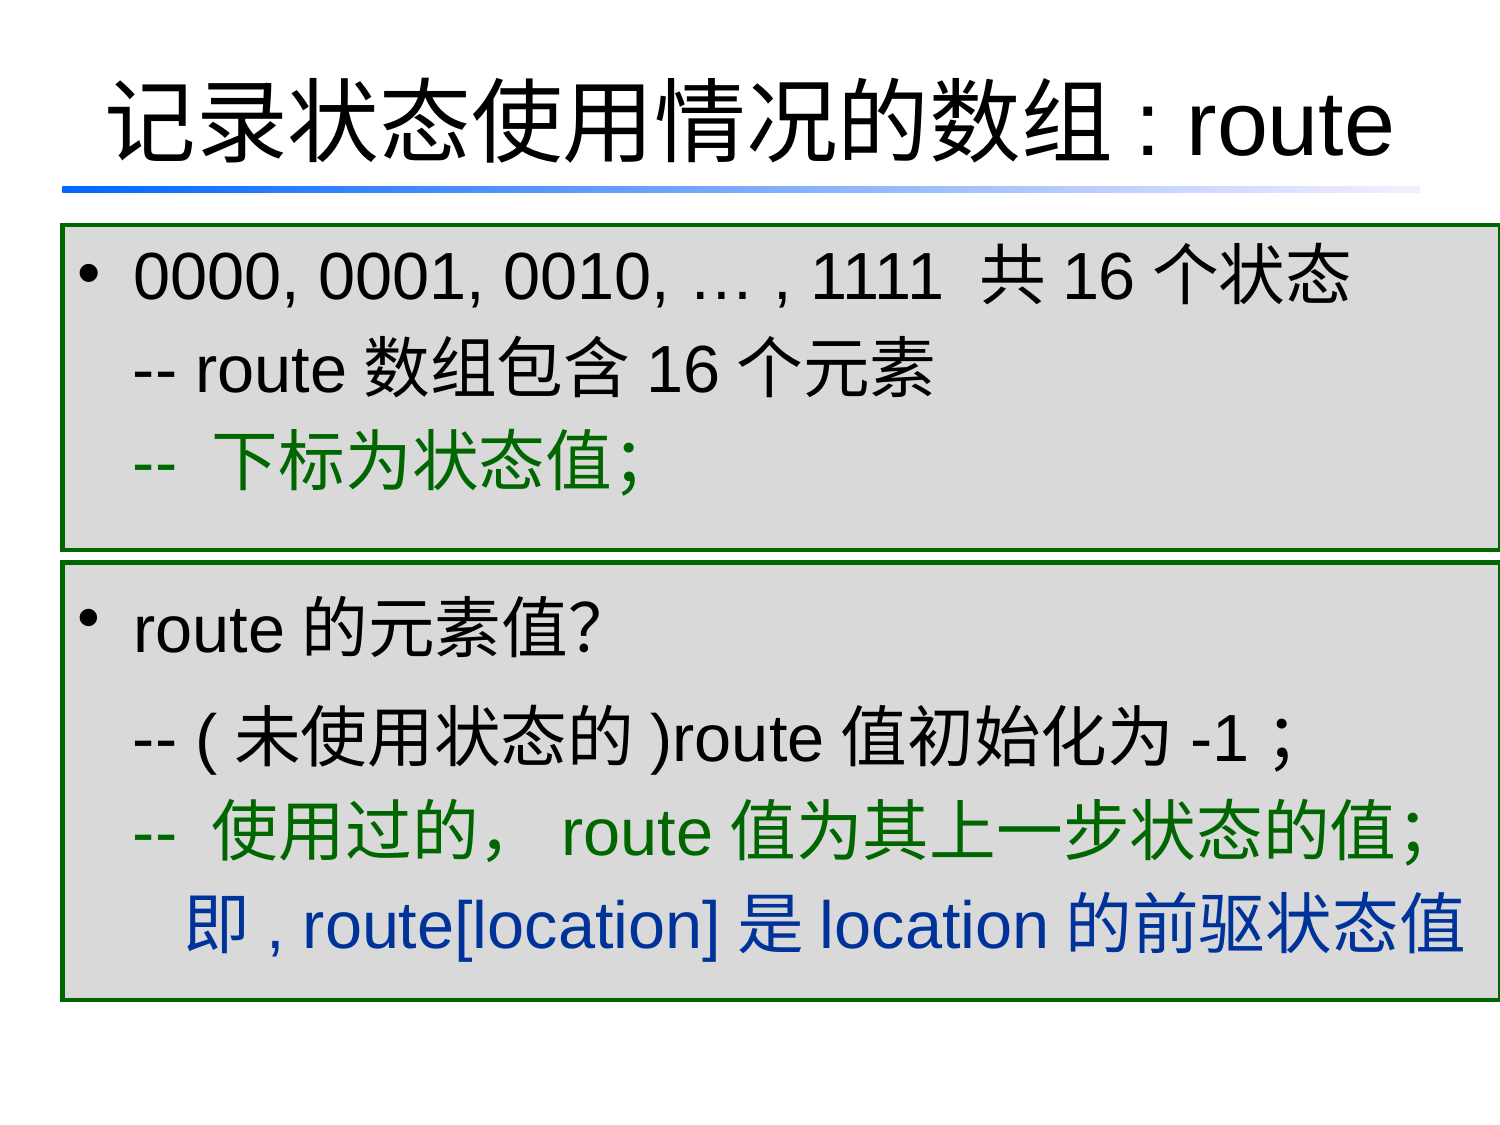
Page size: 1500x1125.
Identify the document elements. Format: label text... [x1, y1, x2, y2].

text_box [62, 186, 1421, 193]
title 记录状态使用情况的数组: route [74, 24, 1426, 213]
text_box route的元素值？ -- (未使用状态的)route值初始化为-1； -- 使用过的，route值为其上一步状态的值； 即, route[location]是location的前驱状态值 [62, 562, 1500, 1000]
text_box 0000, 0001, 0010, … , 1111 共16个状态 -- route数组包含16个元素 -- 下标为状态值； [62, 224, 1500, 550]
